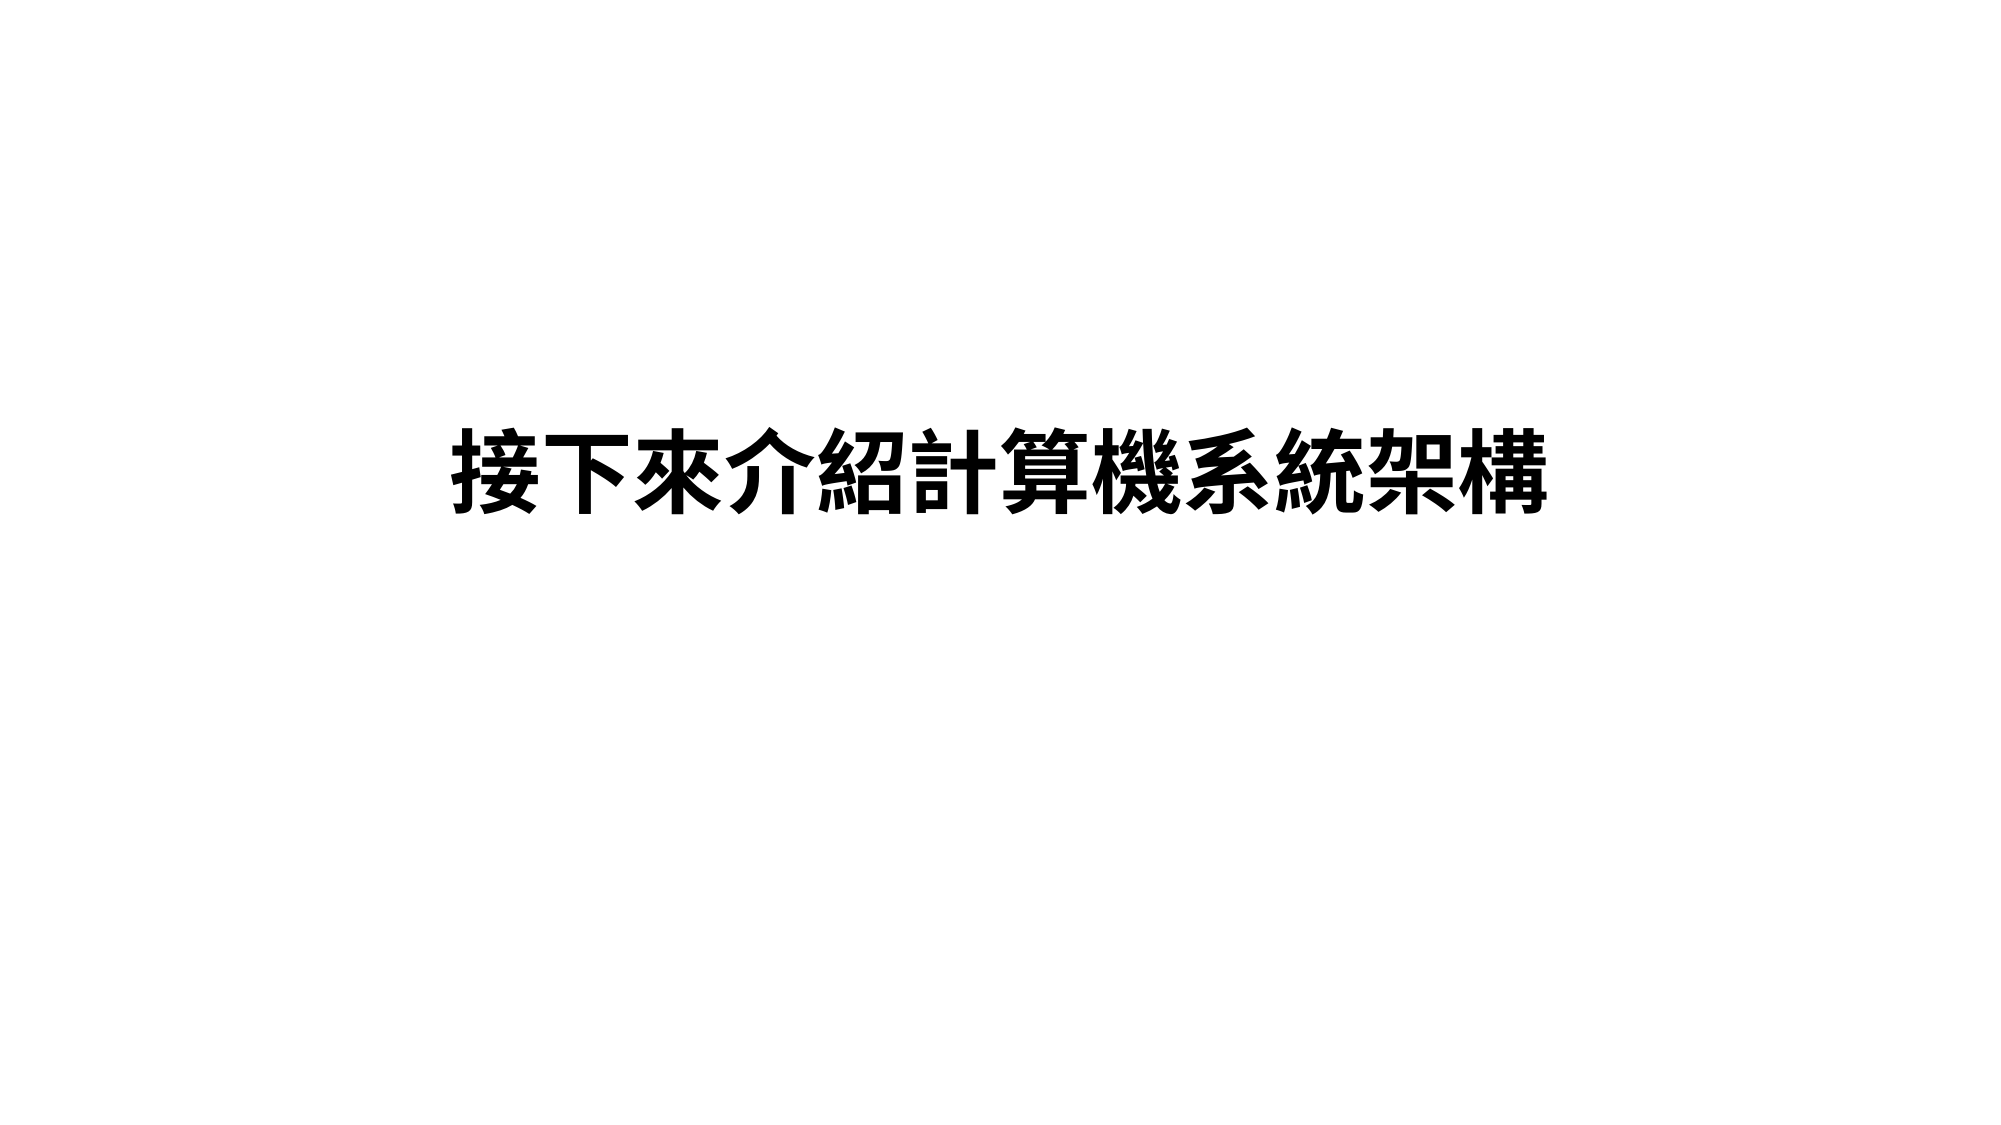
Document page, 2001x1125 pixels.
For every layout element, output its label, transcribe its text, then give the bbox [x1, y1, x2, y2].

title 接下來介紹計算機系統架構 [149, 349, 1851, 591]
